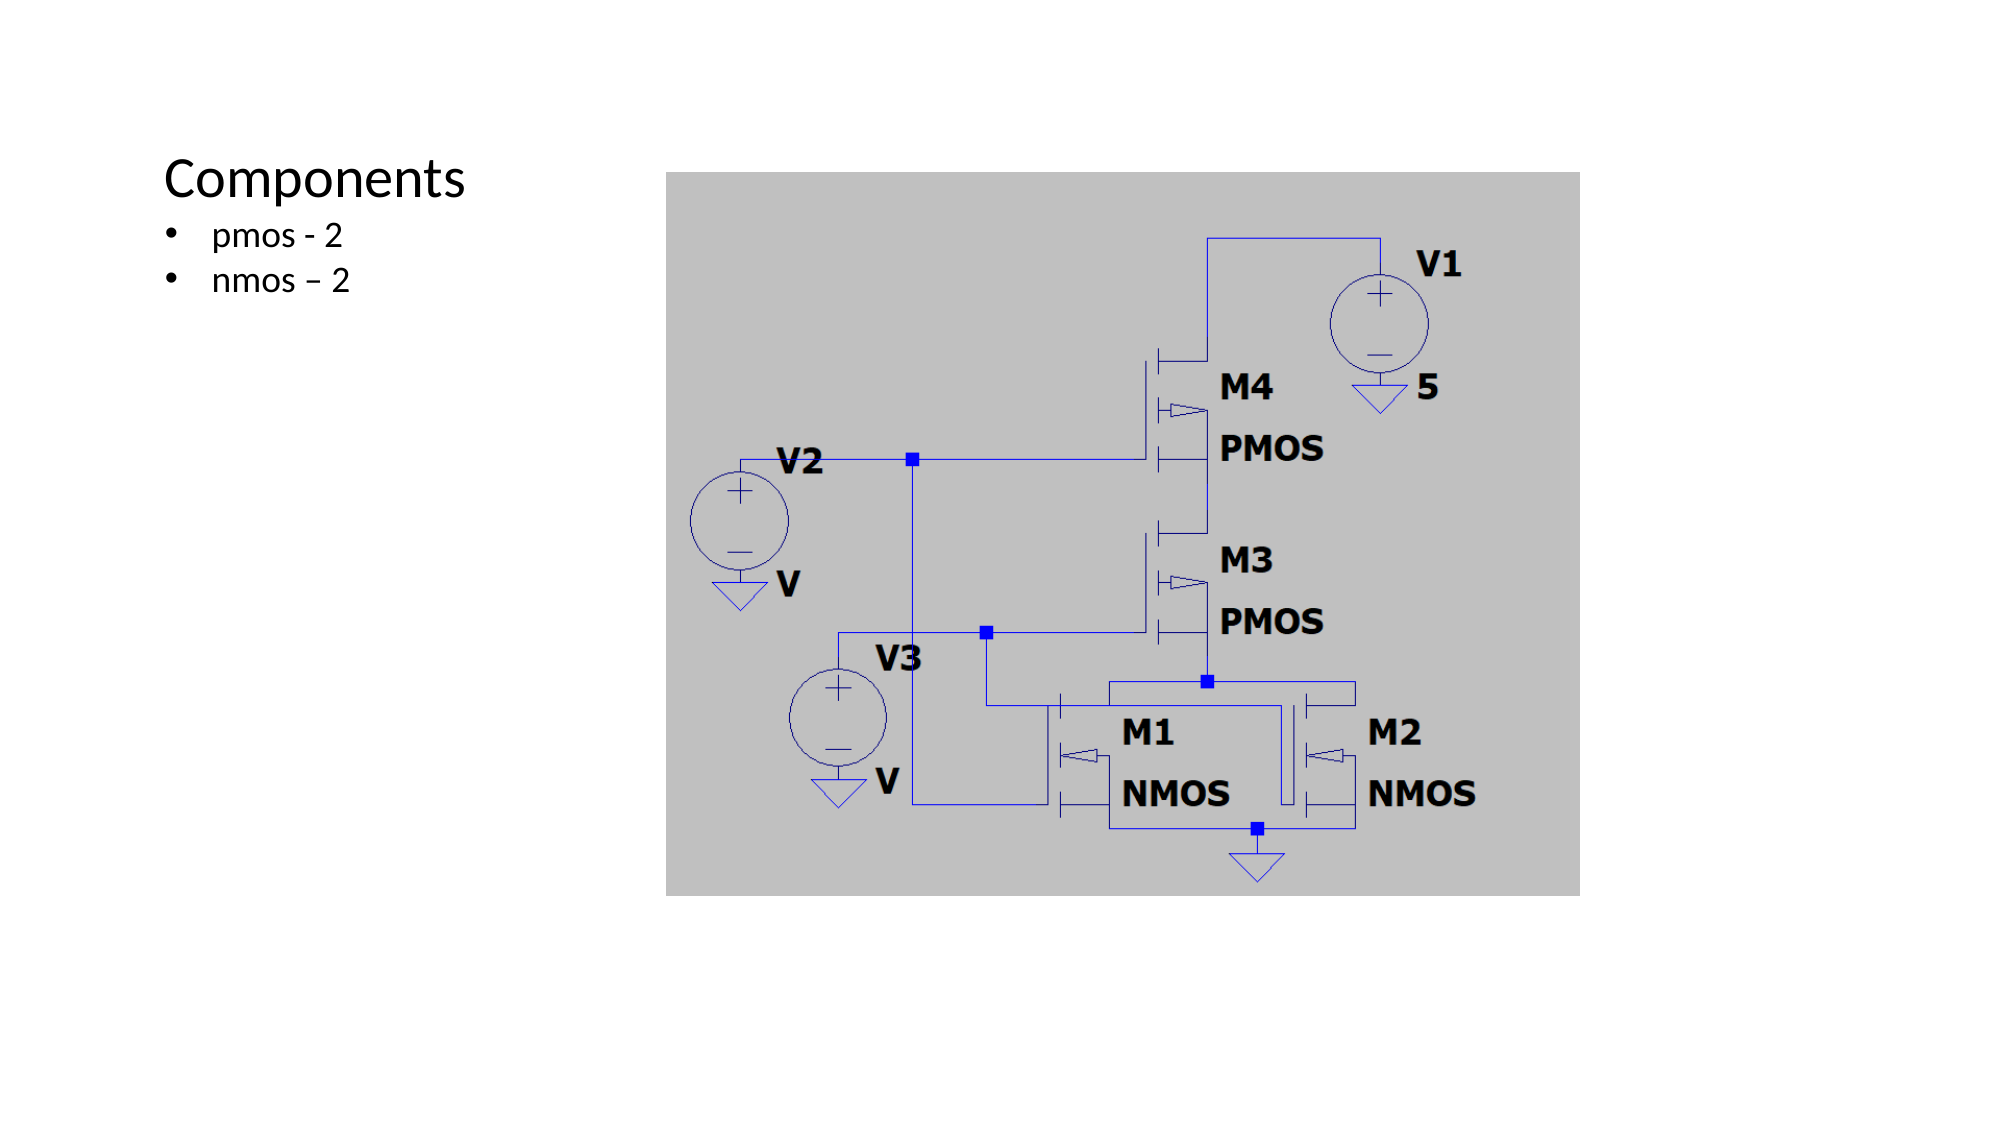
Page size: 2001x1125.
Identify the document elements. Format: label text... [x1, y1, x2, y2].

text_box Components pmos - 2 nmos – 2 [149, 132, 1504, 307]
picture [666, 172, 1580, 896]
